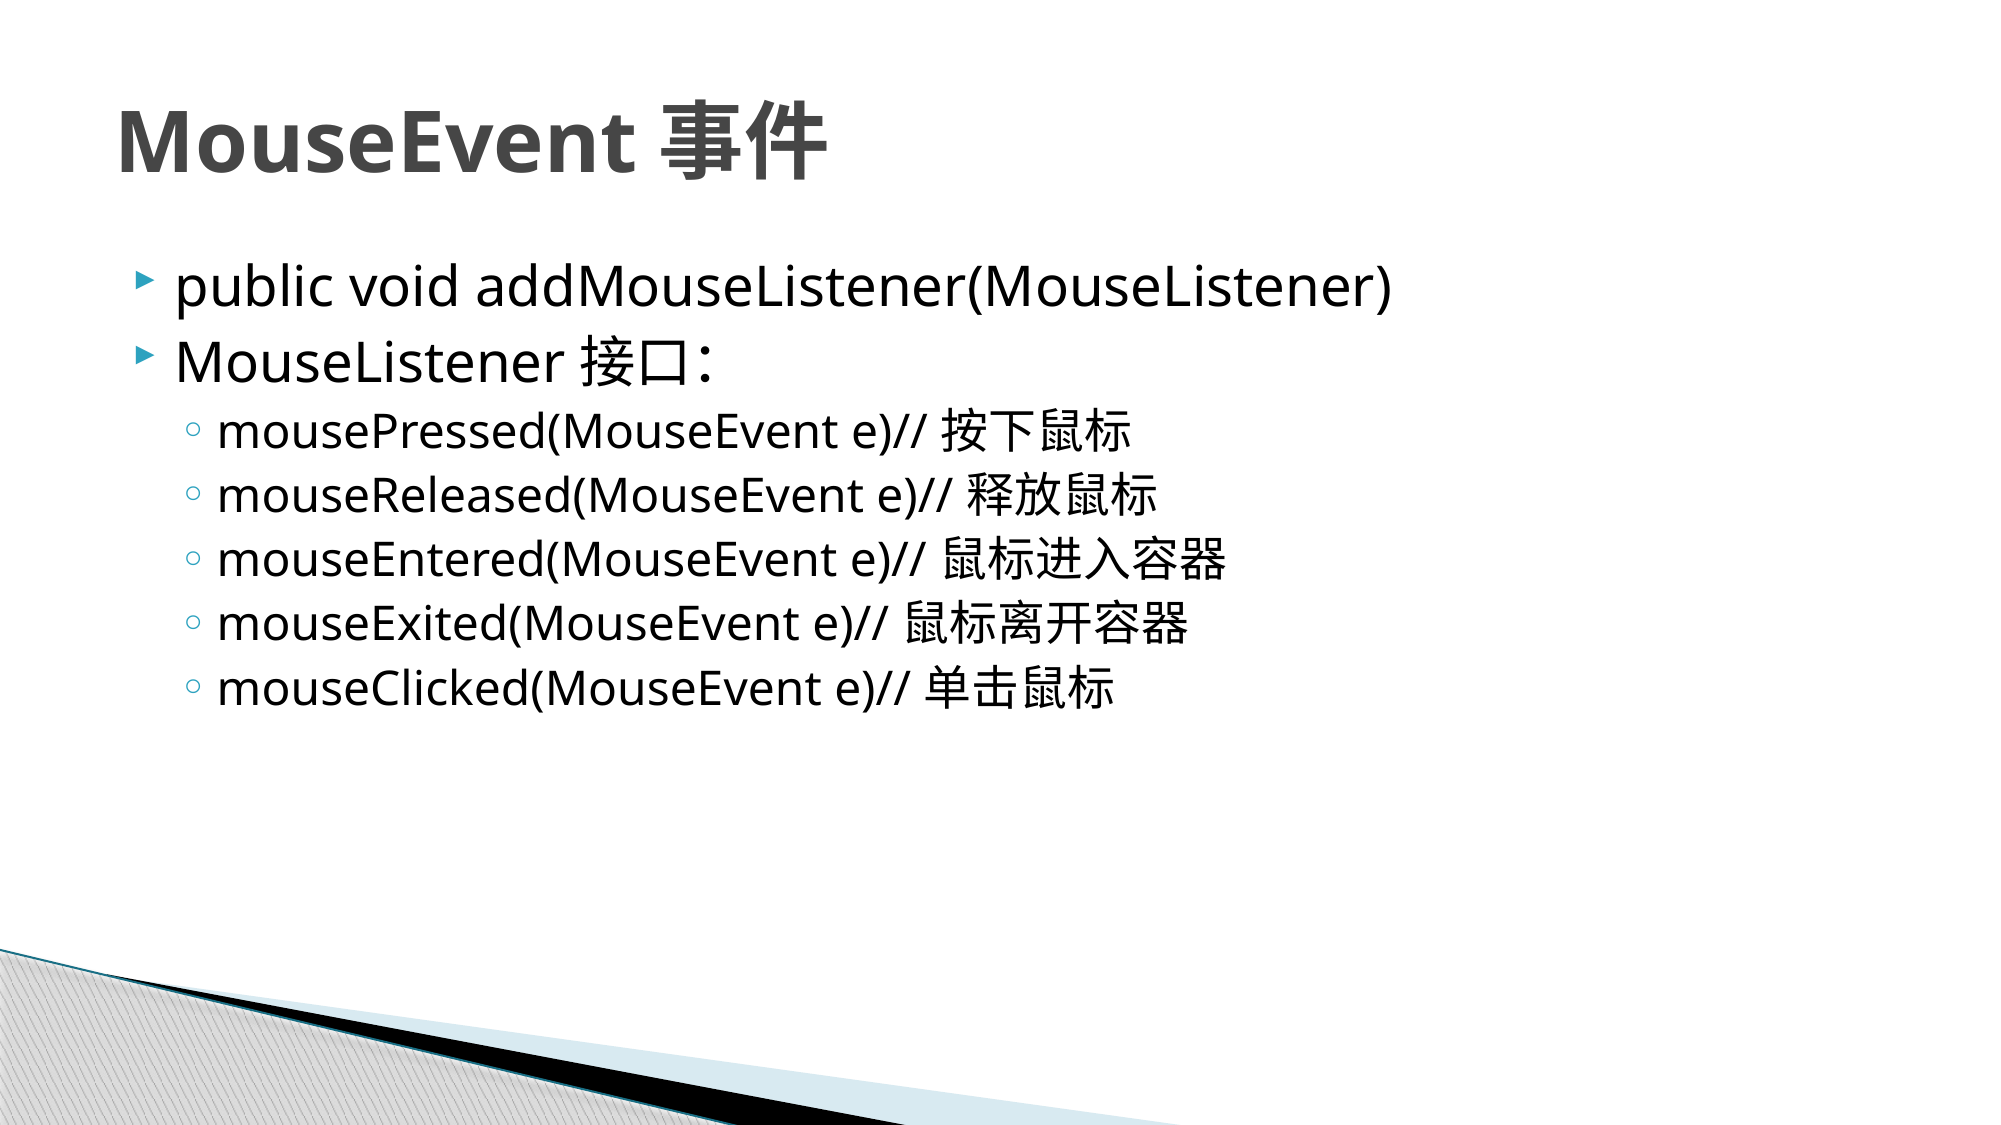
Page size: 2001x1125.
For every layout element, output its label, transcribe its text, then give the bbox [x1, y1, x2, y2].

list public void addMouseListener(MouseListener) MouseListener接口： mousePressed(MouseEvent e)//按下鼠标 mouseReleased(MouseEvent e)//释放鼠标 mouseEntered(MouseEvent e)//鼠标进入容器 mouseExited(MouseEvent e)//鼠标离开容器 mouseClicked(MouseEvent e)//单击鼠标 [99, 243, 1900, 986]
title MouseEvent事件 [99, 45, 1900, 233]
